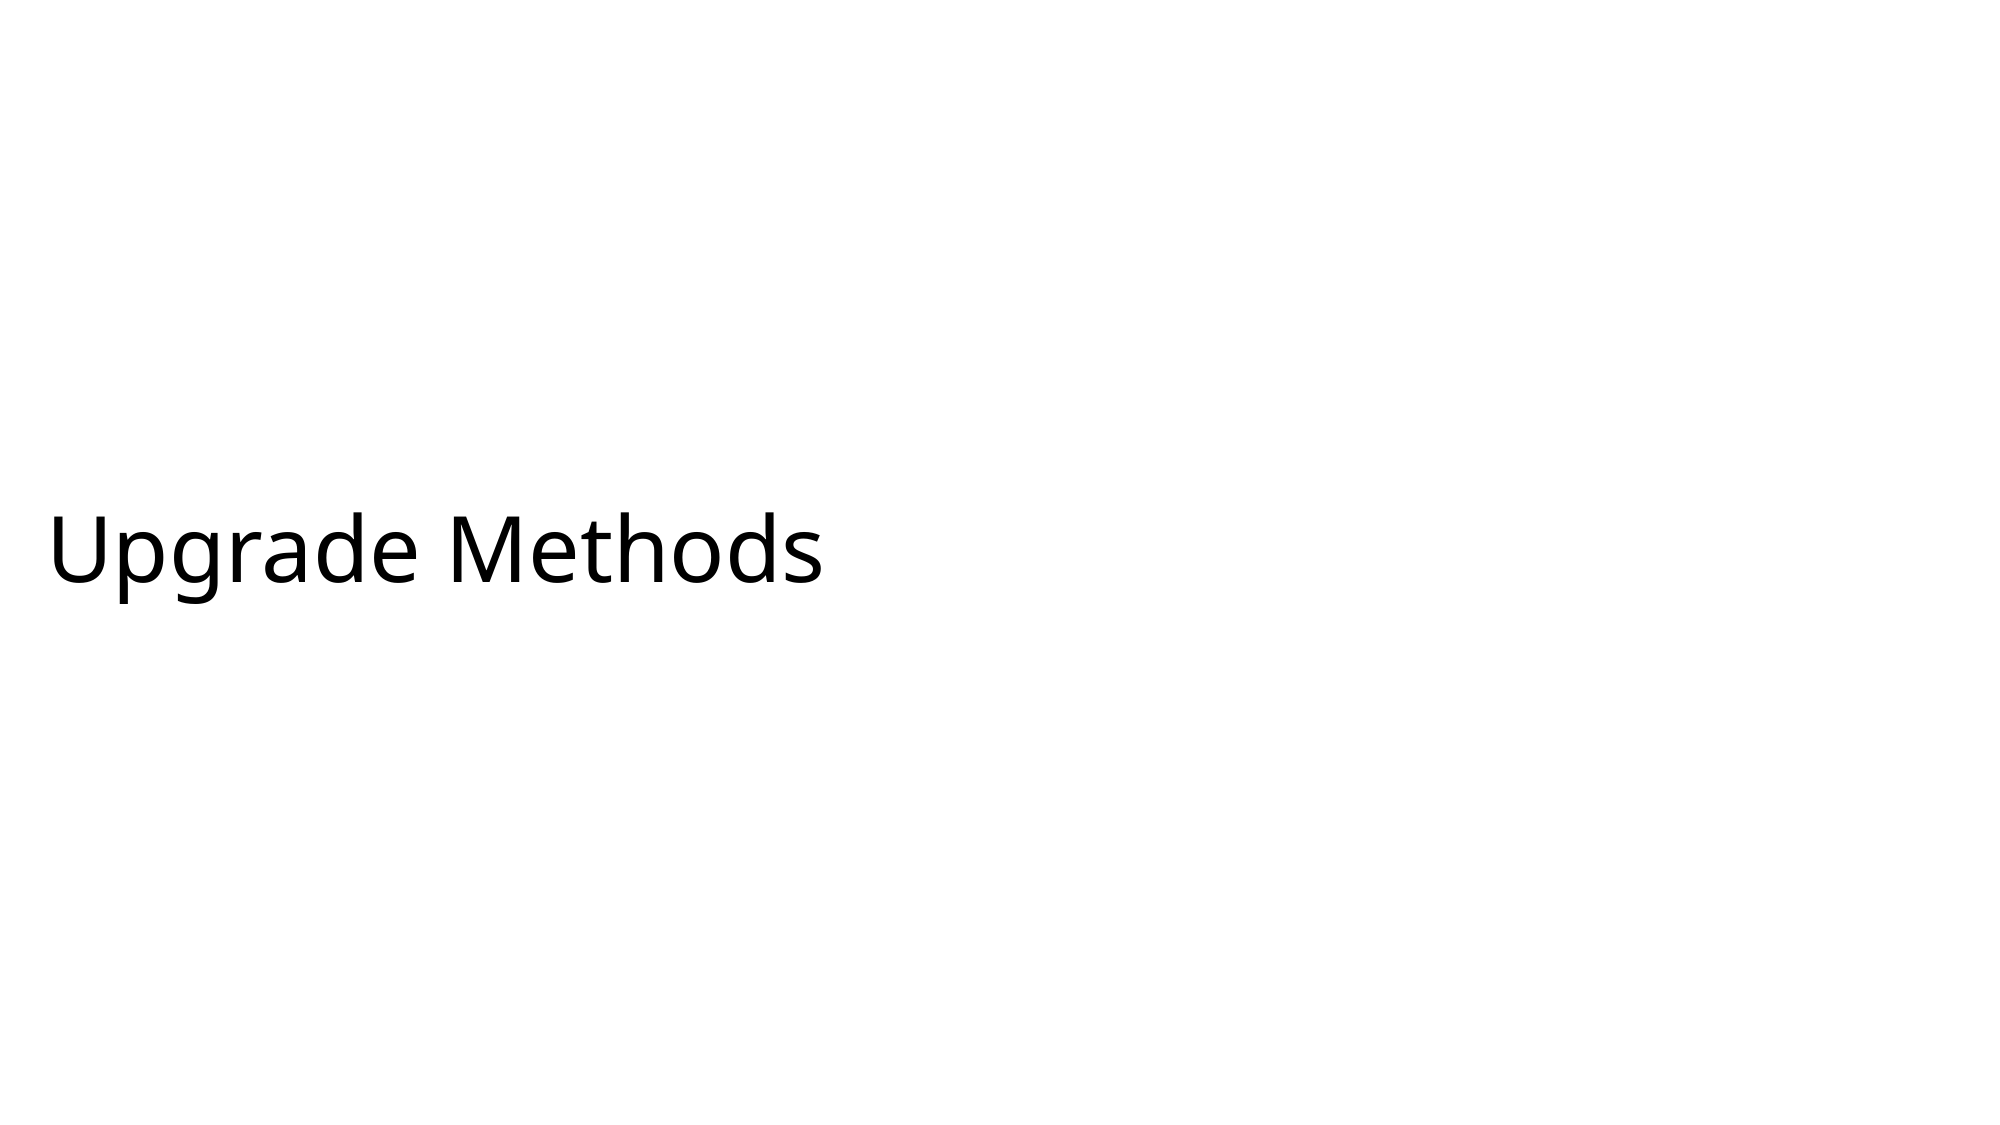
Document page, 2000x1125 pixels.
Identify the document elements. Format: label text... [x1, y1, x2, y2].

title Upgrade Methods [31, 444, 1756, 662]
